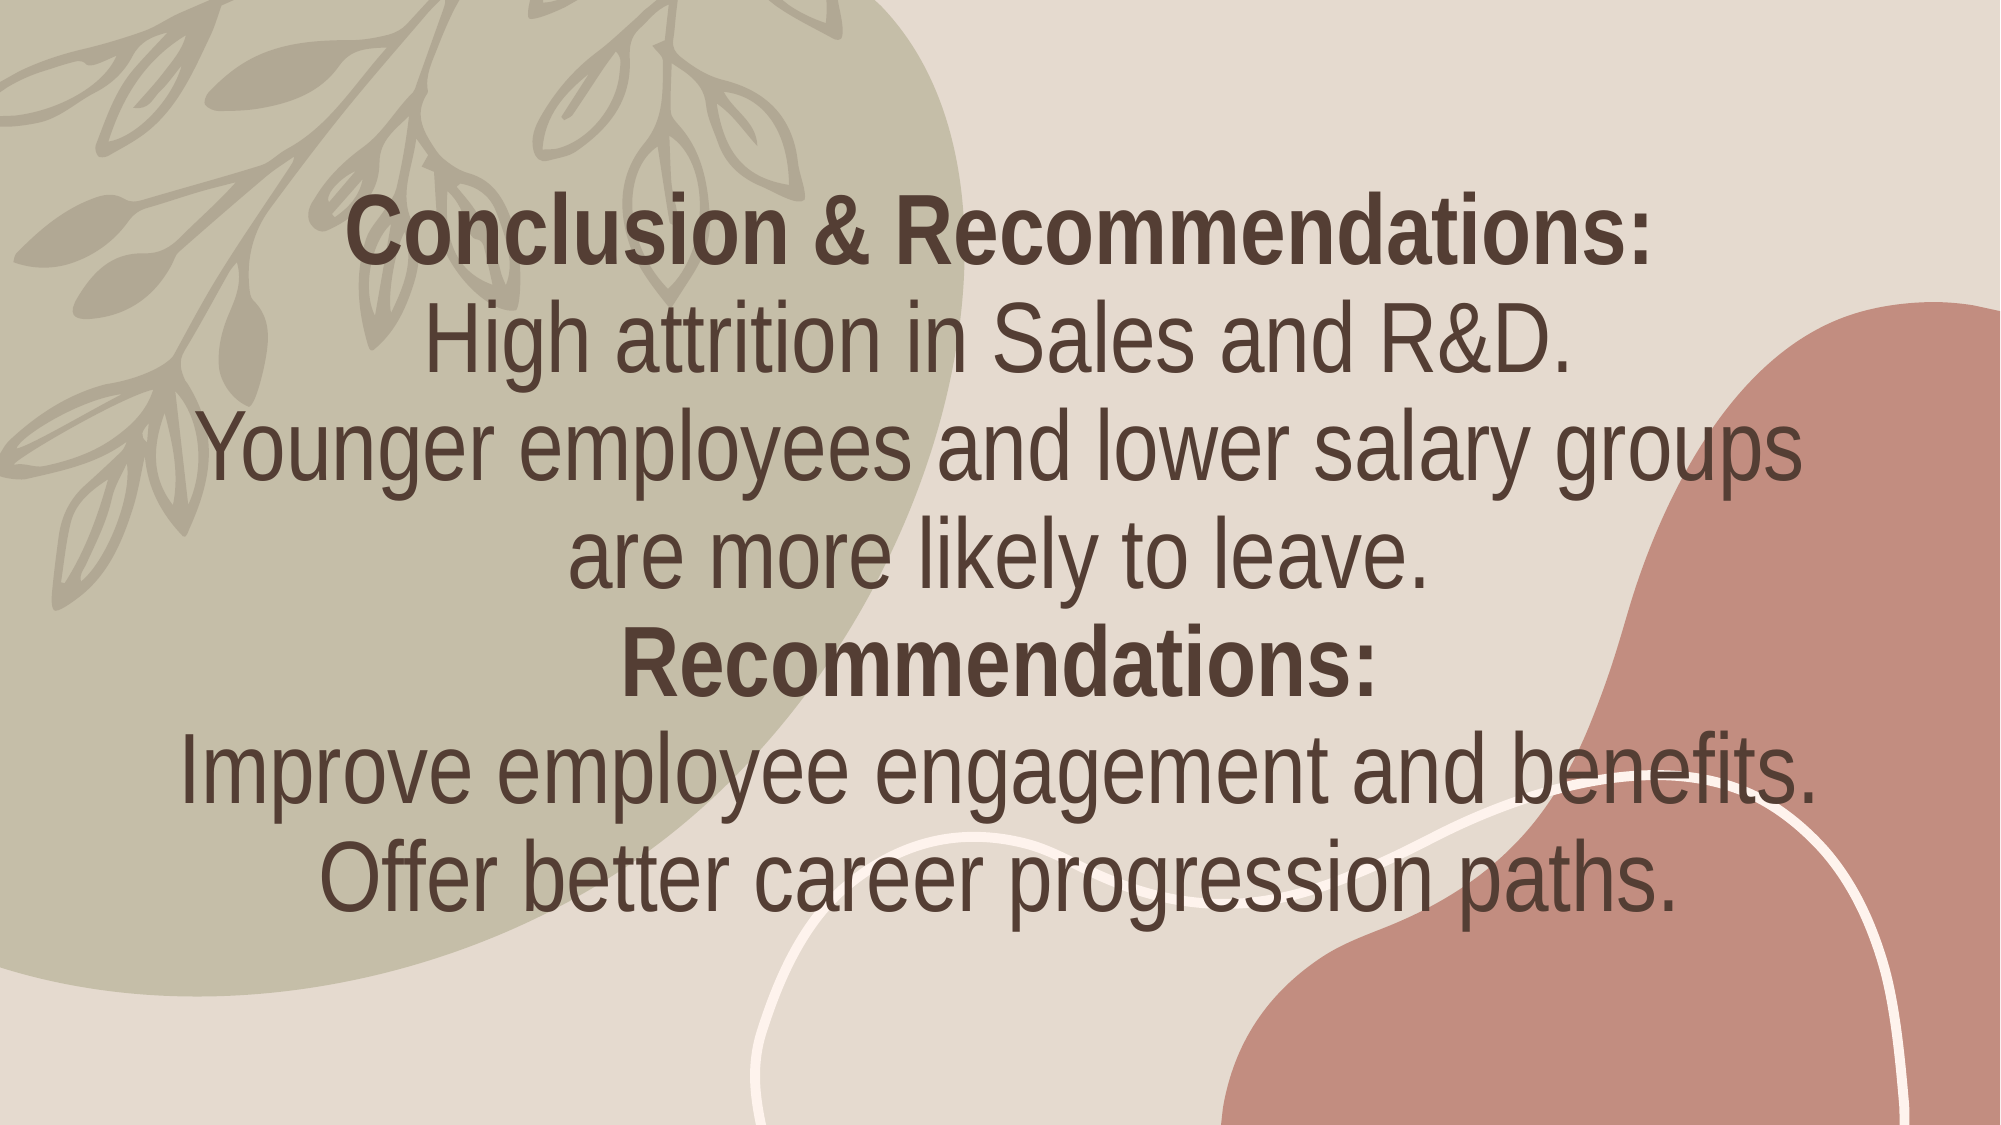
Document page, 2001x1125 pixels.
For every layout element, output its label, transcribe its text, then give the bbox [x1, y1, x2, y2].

title Conclusion & Recommendations: High attrition in Sales and R&D. Younger employees and lower salary groups are more likely to leave. Recommendations: Improve employee engagement and benefits. Offer better career progression paths. [150, 136, 1850, 975]
